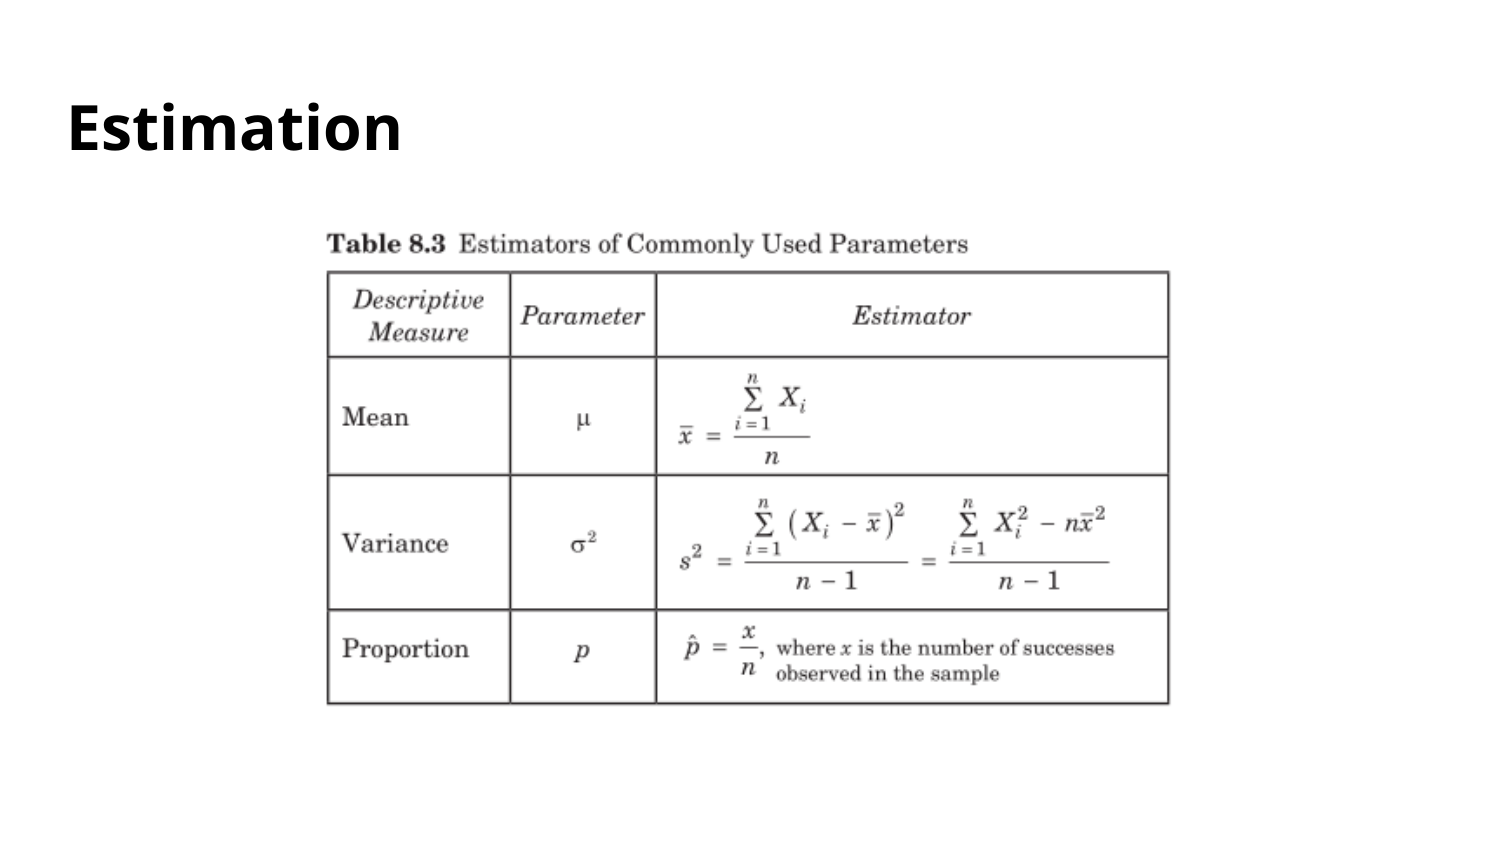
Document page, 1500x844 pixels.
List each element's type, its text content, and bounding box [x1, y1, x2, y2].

picture [308, 217, 1192, 722]
title Estimation [51, 72, 1449, 176]
